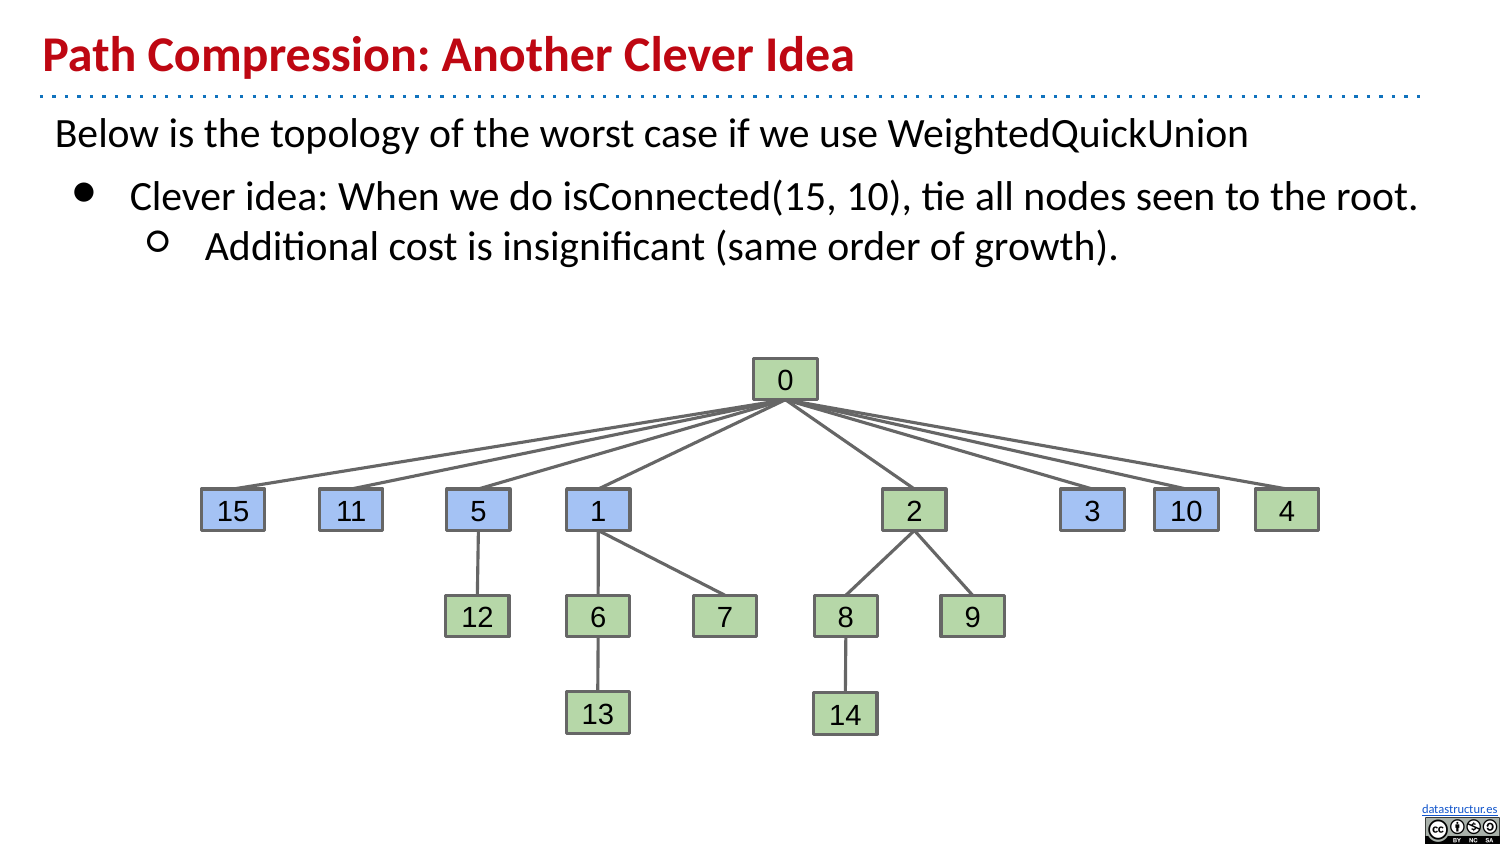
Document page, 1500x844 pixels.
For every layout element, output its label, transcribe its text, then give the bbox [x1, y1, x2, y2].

text_box 12 [445, 595, 509, 637]
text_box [915, 399, 1288, 490]
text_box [232, 399, 350, 490]
text_box 9 [940, 595, 1005, 637]
text_box 2 [882, 501, 947, 528]
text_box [478, 399, 597, 490]
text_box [597, 399, 786, 490]
text_box Path Compression: Another Clever Idea [27, 15, 1378, 97]
text_box 5 [446, 500, 511, 531]
text_box 0 [753, 358, 818, 397]
text_box 6 [566, 595, 630, 637]
picture [1425, 817, 1500, 844]
text_box 13 [566, 691, 630, 734]
text_box 15 [201, 489, 265, 531]
text_box Below is the topology of the worst case if we use WeightedQuickUnion Clever idea: When we do isConnected(15, 10), tie all nodes seen to the root. Additional cost is insignificant (same order of growth). [39, 91, 1500, 371]
text_box 7 [693, 595, 757, 637]
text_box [786, 399, 915, 490]
text_box 1 [566, 501, 630, 531]
text_box 10 [1154, 499, 1219, 531]
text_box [845, 530, 912, 596]
text_box 4 [1255, 489, 1319, 531]
text_box 3 [1060, 500, 1125, 531]
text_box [350, 399, 478, 490]
text_box 8 [814, 595, 878, 637]
text_box 11 [319, 499, 383, 531]
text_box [598, 530, 726, 596]
text_box 14 [813, 692, 878, 735]
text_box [914, 530, 973, 596]
